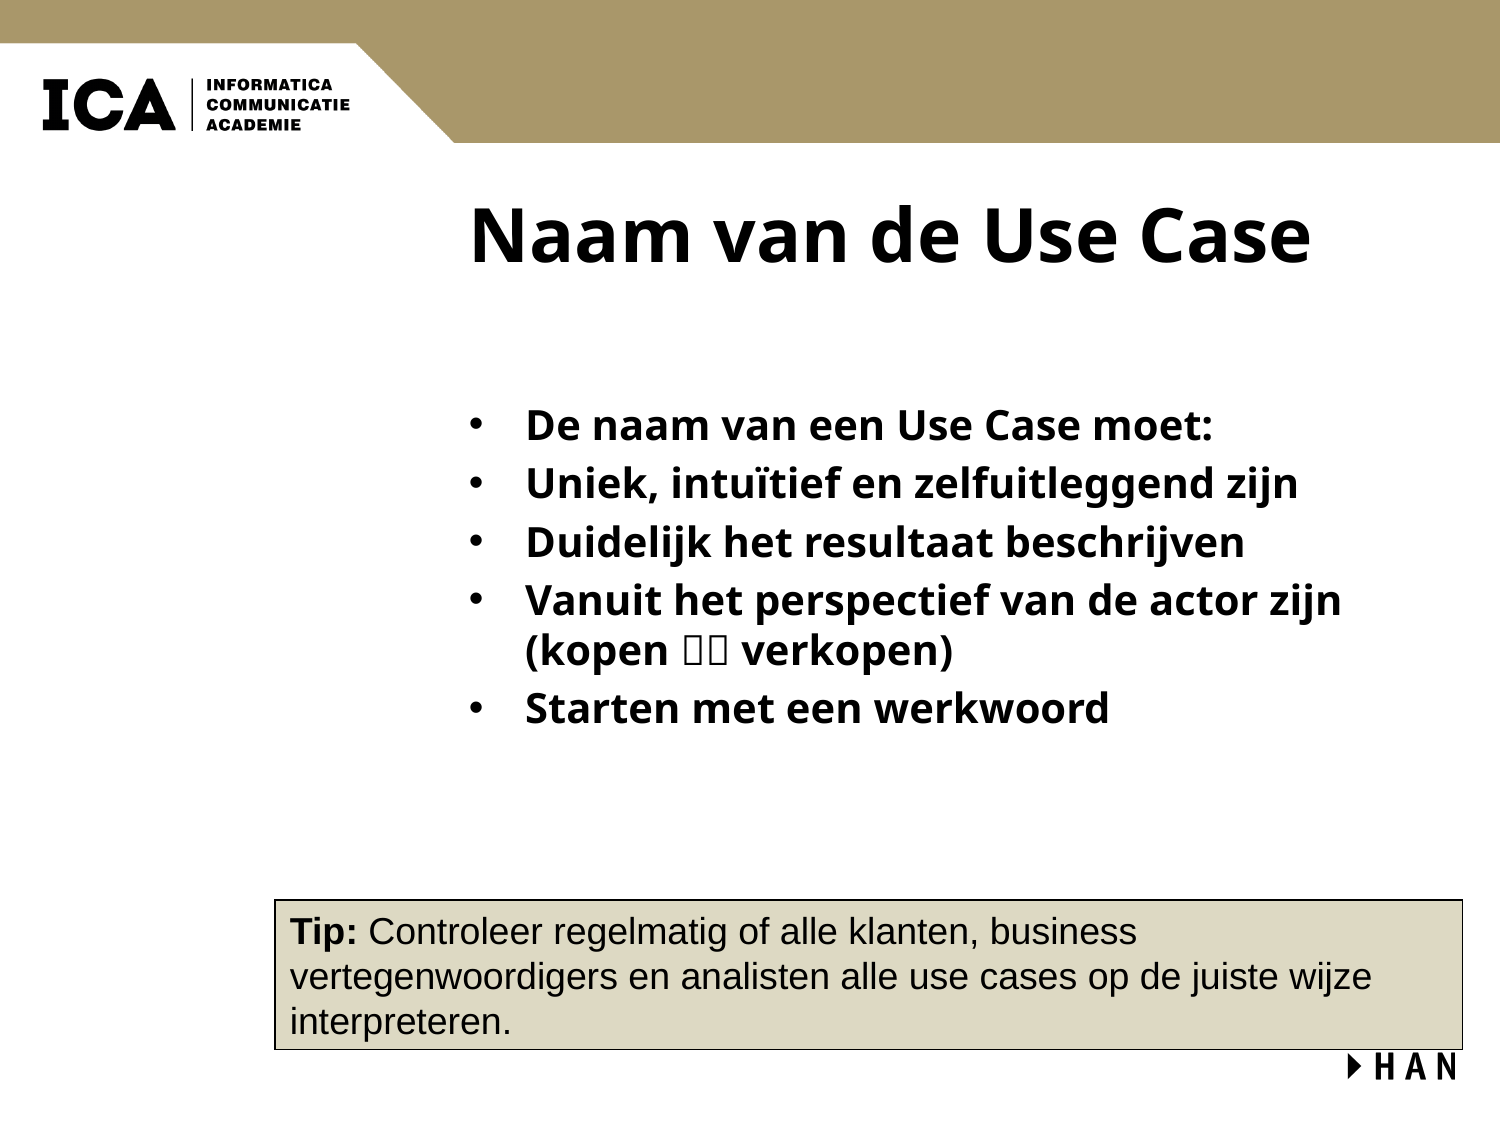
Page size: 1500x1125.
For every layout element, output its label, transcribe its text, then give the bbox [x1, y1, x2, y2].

text_box Tip: Controleer regelmatig of alle klanten, business vertegenwoordigers en analisten alle use cases op de juiste wijze interpreteren. [274, 899, 1463, 1050]
title Naam van de Use Case [453, 179, 1455, 287]
list De naam van een Use Case moet: Uniek, intuïtief en zelfuitleggend zijn Duidelijk het resultaat beschrijven Vanuit het perspectief van de actor zijn (kopen  verkopen) Starten met een werkwoord [453, 391, 1455, 899]
